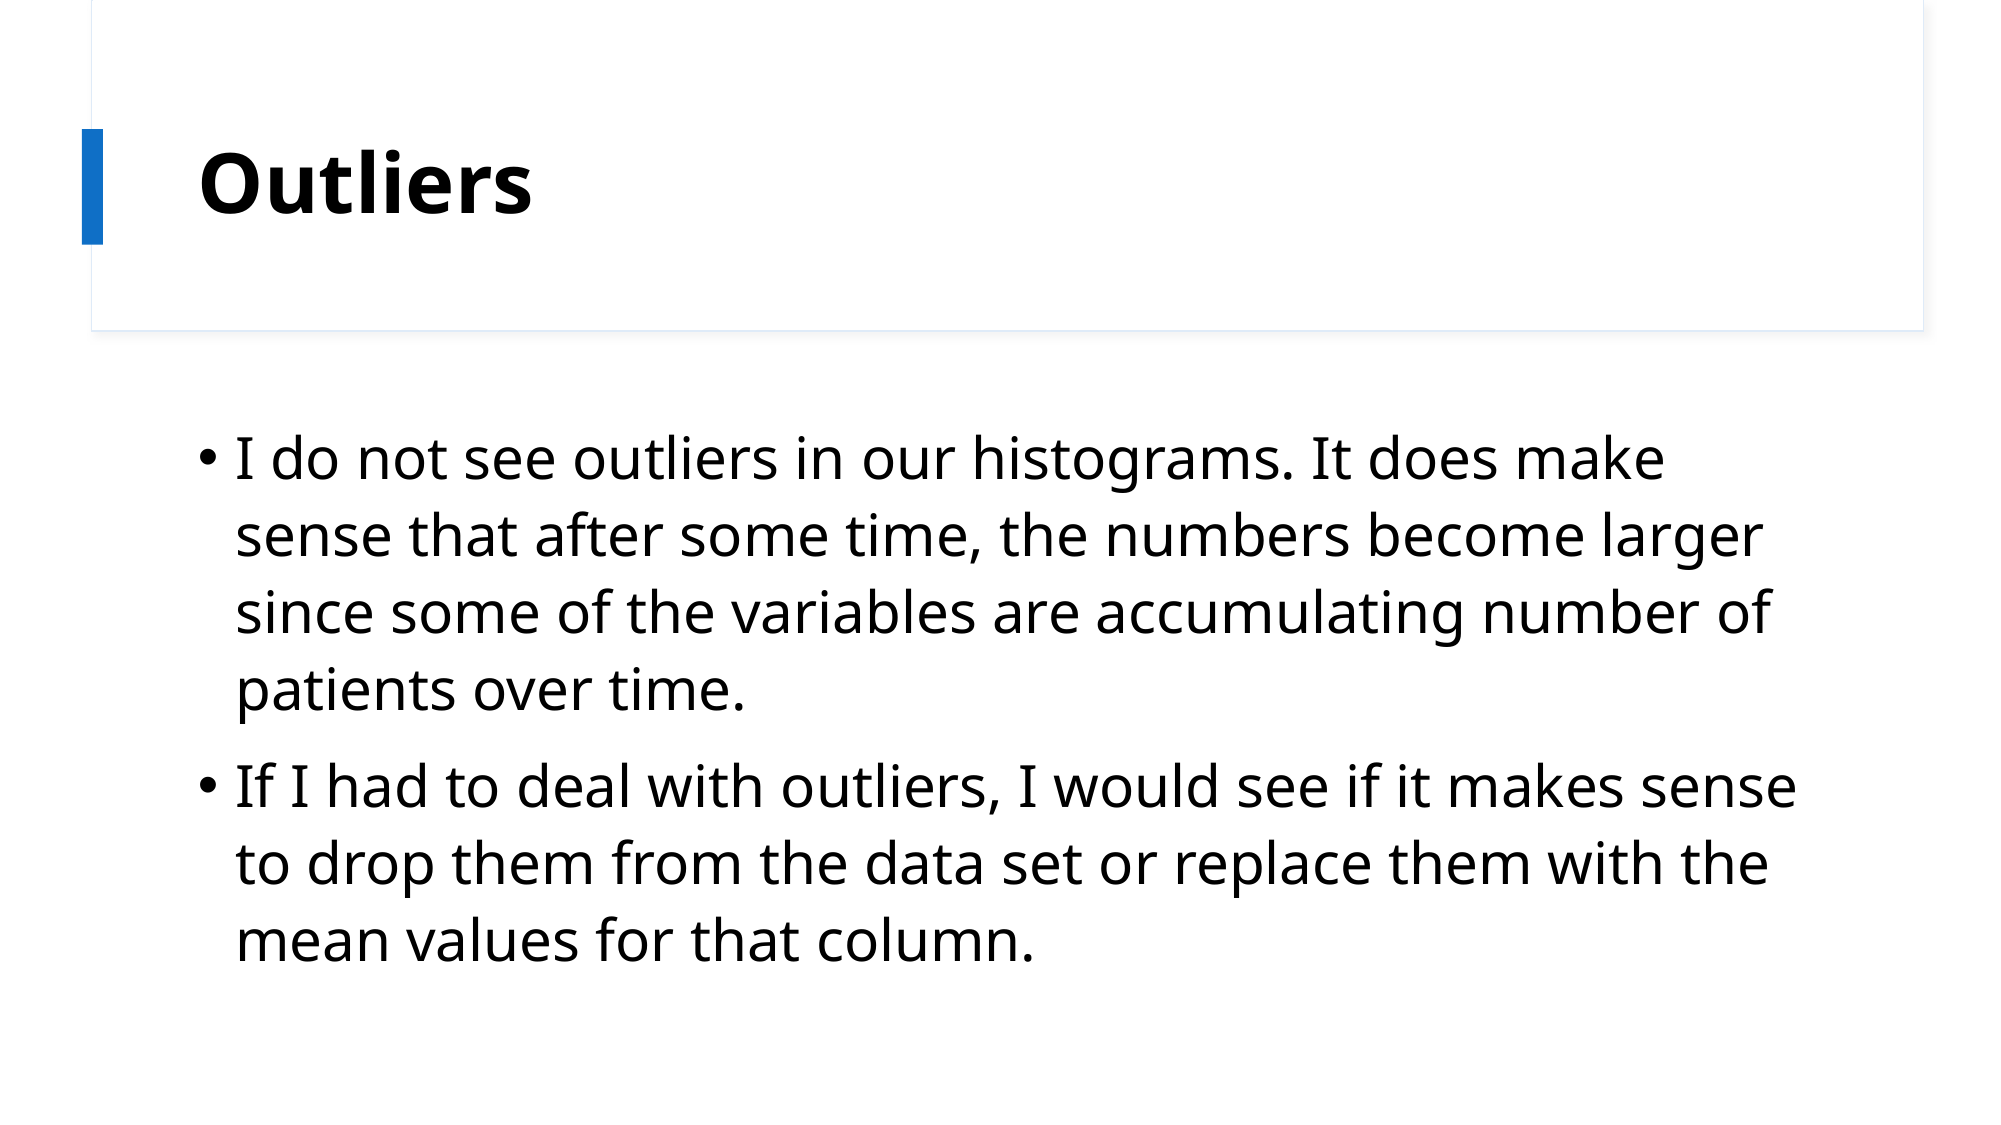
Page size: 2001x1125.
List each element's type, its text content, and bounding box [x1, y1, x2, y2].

list I do not see outliers in our histograms. It does make sense that after some time, the numbers become larger since some of the variables are accumulating number of patients over time. If I had to deal with outliers, I would see if it makes sense to drop them from the data set or replace them with the mean values for that column. [183, 406, 1851, 1013]
title Outliers [183, 90, 1851, 284]
